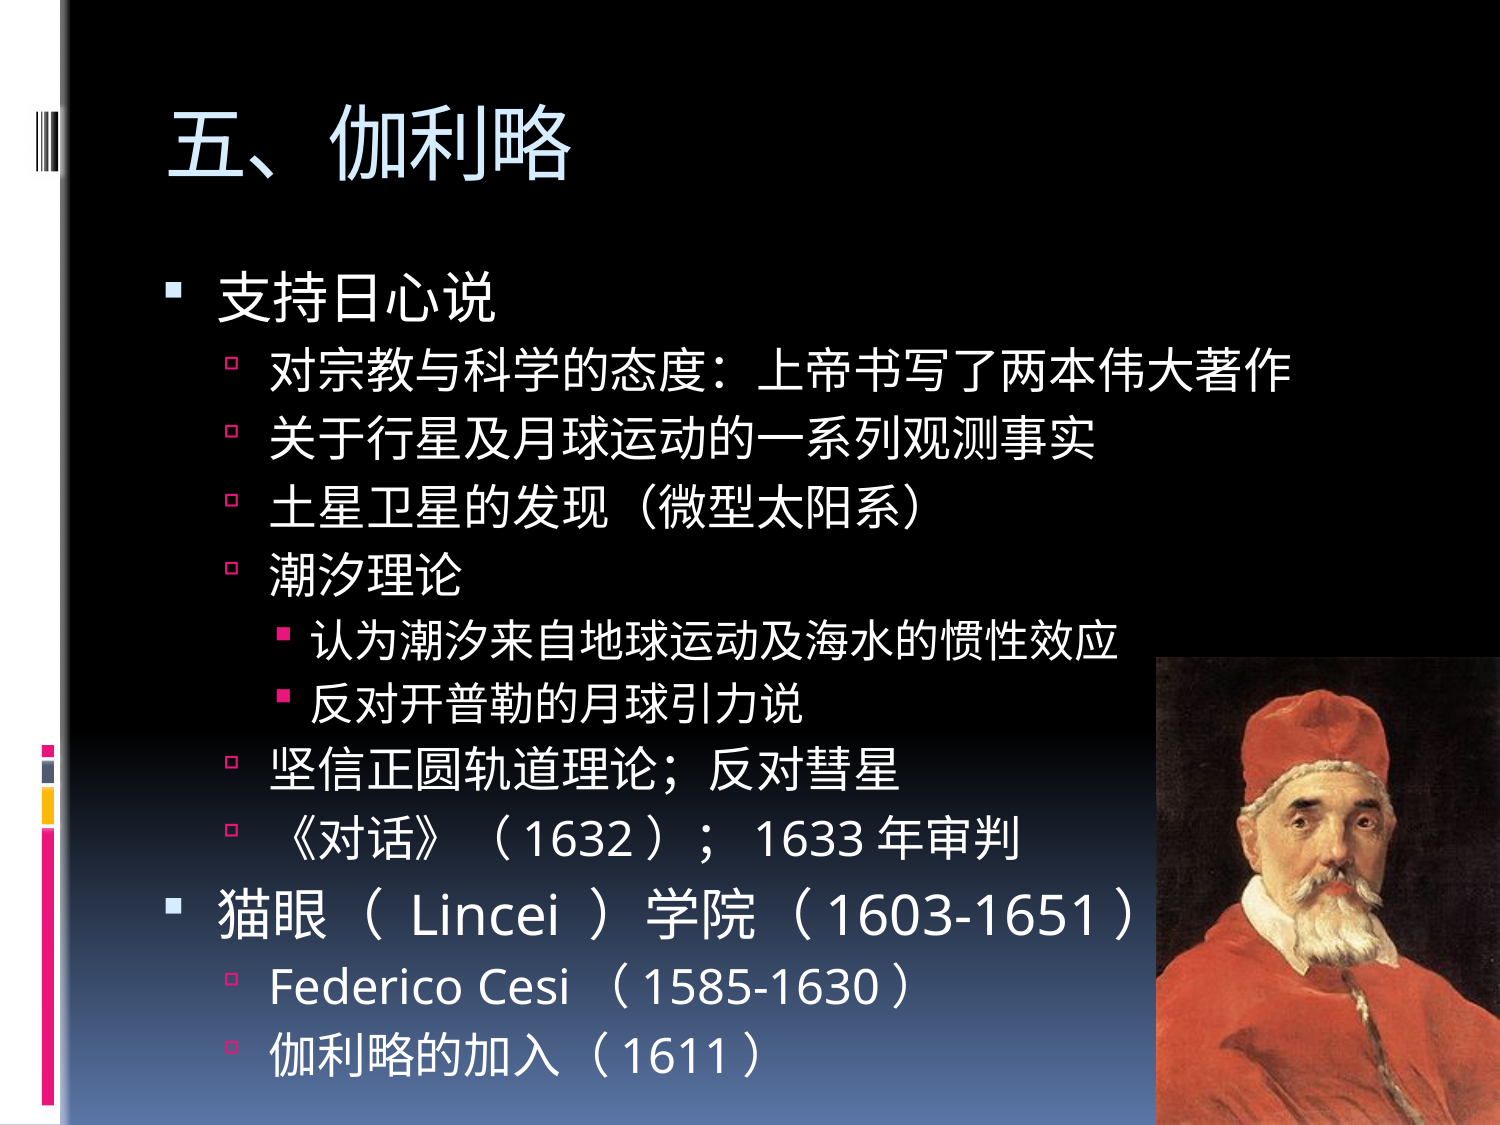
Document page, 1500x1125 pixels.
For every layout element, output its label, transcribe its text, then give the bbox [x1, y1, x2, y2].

list 支持日心说 对宗教与科学的态度：上帝书写了两本伟大著作 关于行星及月球运动的一系列观测事实 土星卫星的发现（微型太阳系） 潮汐理论 认为潮汐来自地球运动及海水的惯性效应 反对开普勒的月球引力说 坚信正圆轨道理论；反对彗星 《对话》（1632）；1633年审判 猫眼（ Lincei ）学院（1603-1651） Federico Cesi（1585-1630） 伽利略的加入（1611） [135, 255, 1436, 1094]
title 五、伽利略 [150, 83, 1425, 234]
picture [1155, 657, 1500, 1125]
